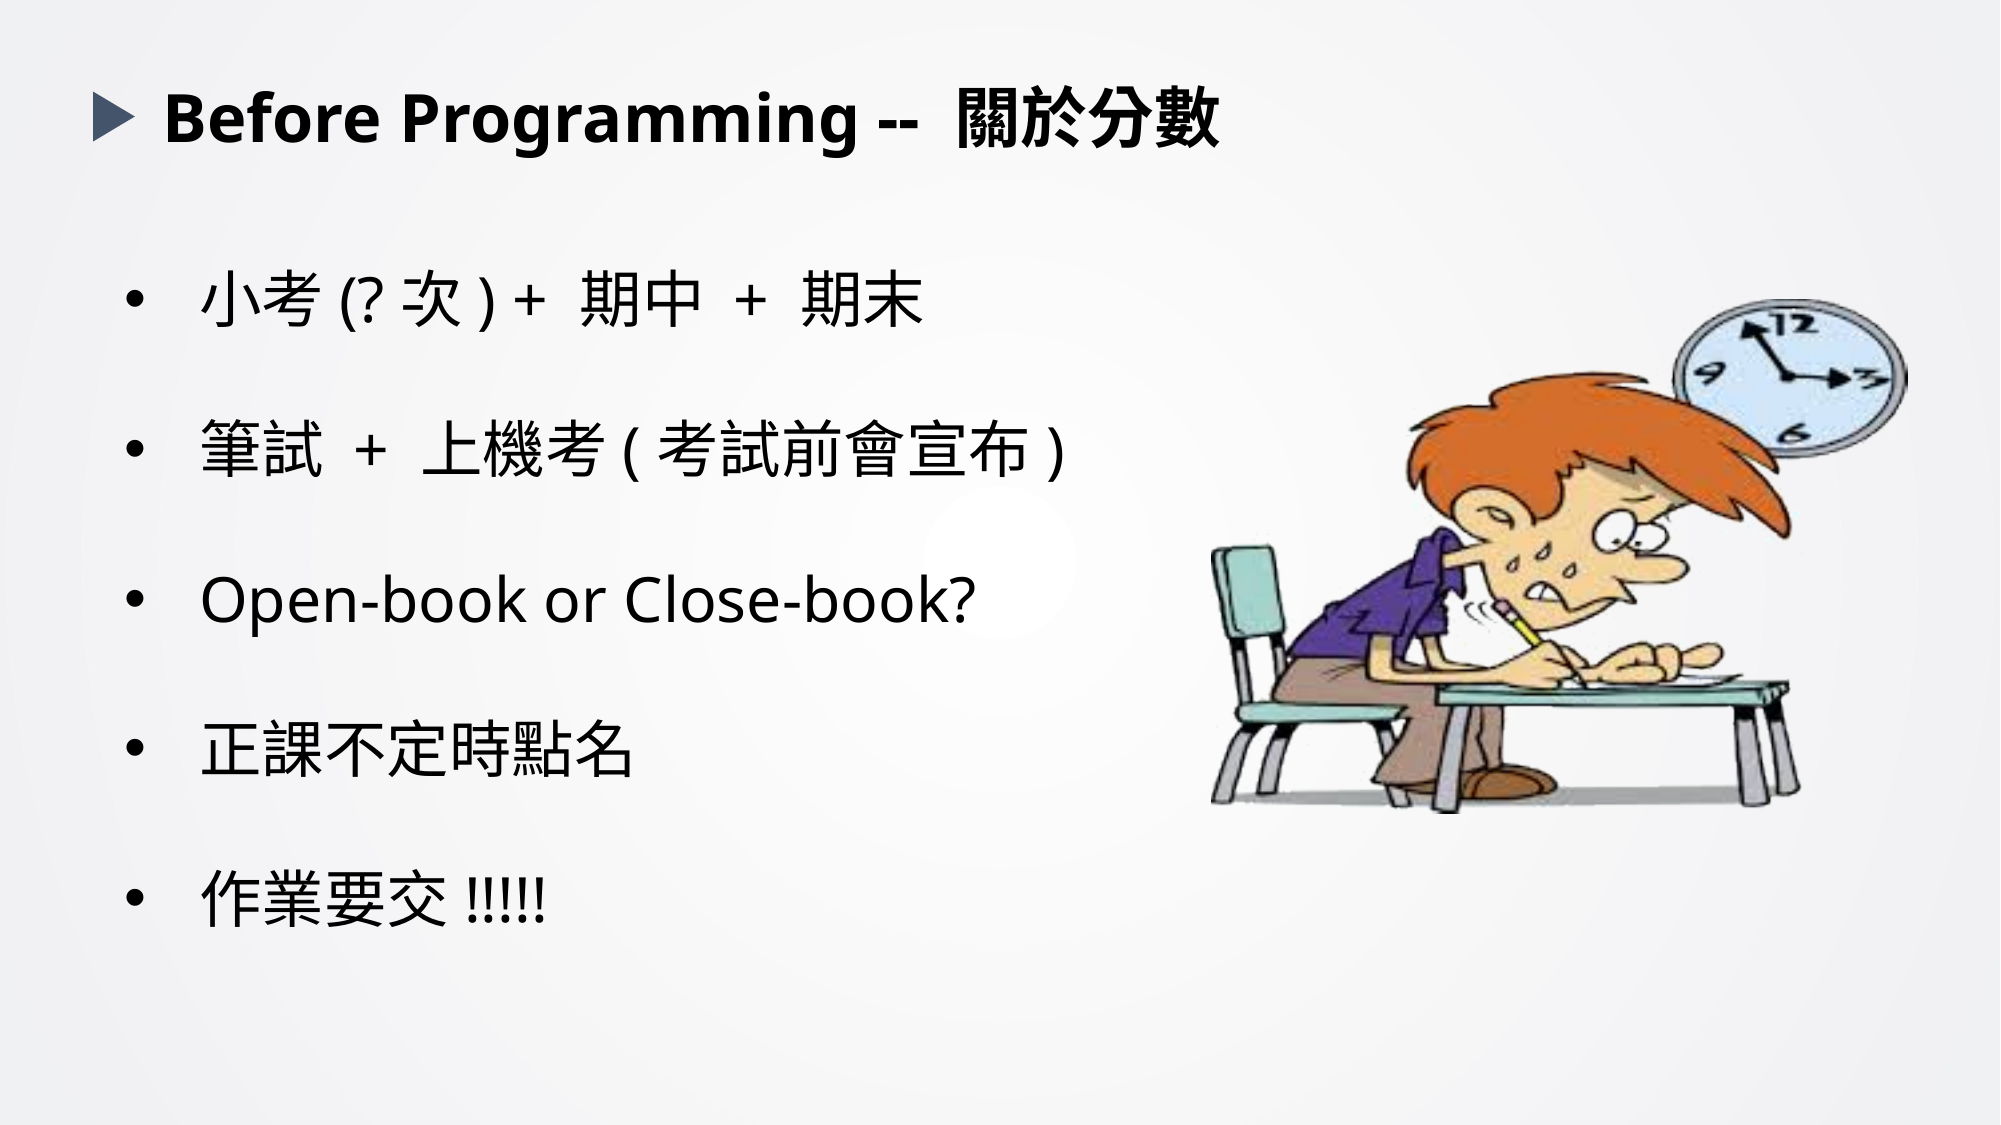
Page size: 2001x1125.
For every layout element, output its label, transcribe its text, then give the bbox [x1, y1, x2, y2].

picture [1211, 299, 1908, 814]
text_box 小考(?次) + 期中 + 期末 筆試 + 上機考(考試前會宣布) Open-book or Close-book? 正課不定時點名 作業要交!!!!! [109, 252, 1080, 943]
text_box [93, 68, 1466, 165]
